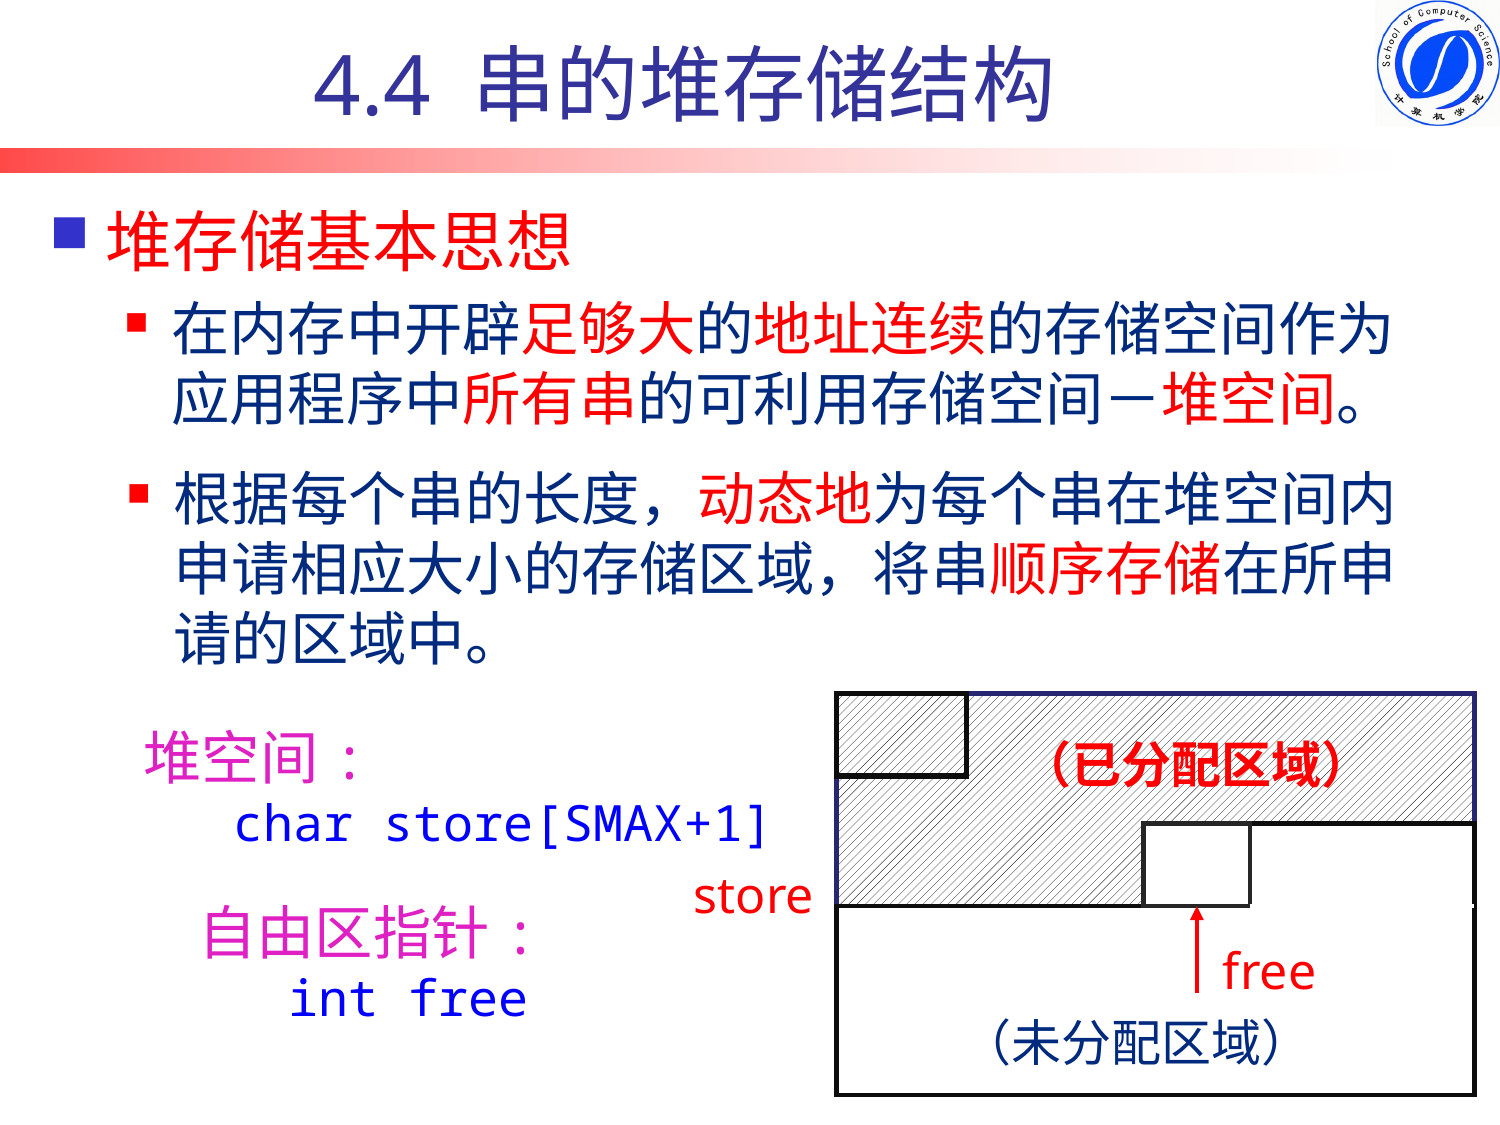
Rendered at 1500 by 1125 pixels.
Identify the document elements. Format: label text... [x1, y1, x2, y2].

text_box 堆存储基本思想 在内存中开辟足够大的地址连续的存储空间作为应用程序中所有串的可利用存储空间－堆空间。 [34, 180, 1427, 445]
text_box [178, 693, 1475, 1096]
text_box 4.4 串的堆存储结构 [34, 33, 1313, 140]
picture [1375, 0, 1500, 126]
text_box 根据每个串的长度，动态地为每个串在堆空间内申请相应大小的存储区域，将串顺序存储在所申请的区域中。 [37, 455, 1430, 680]
